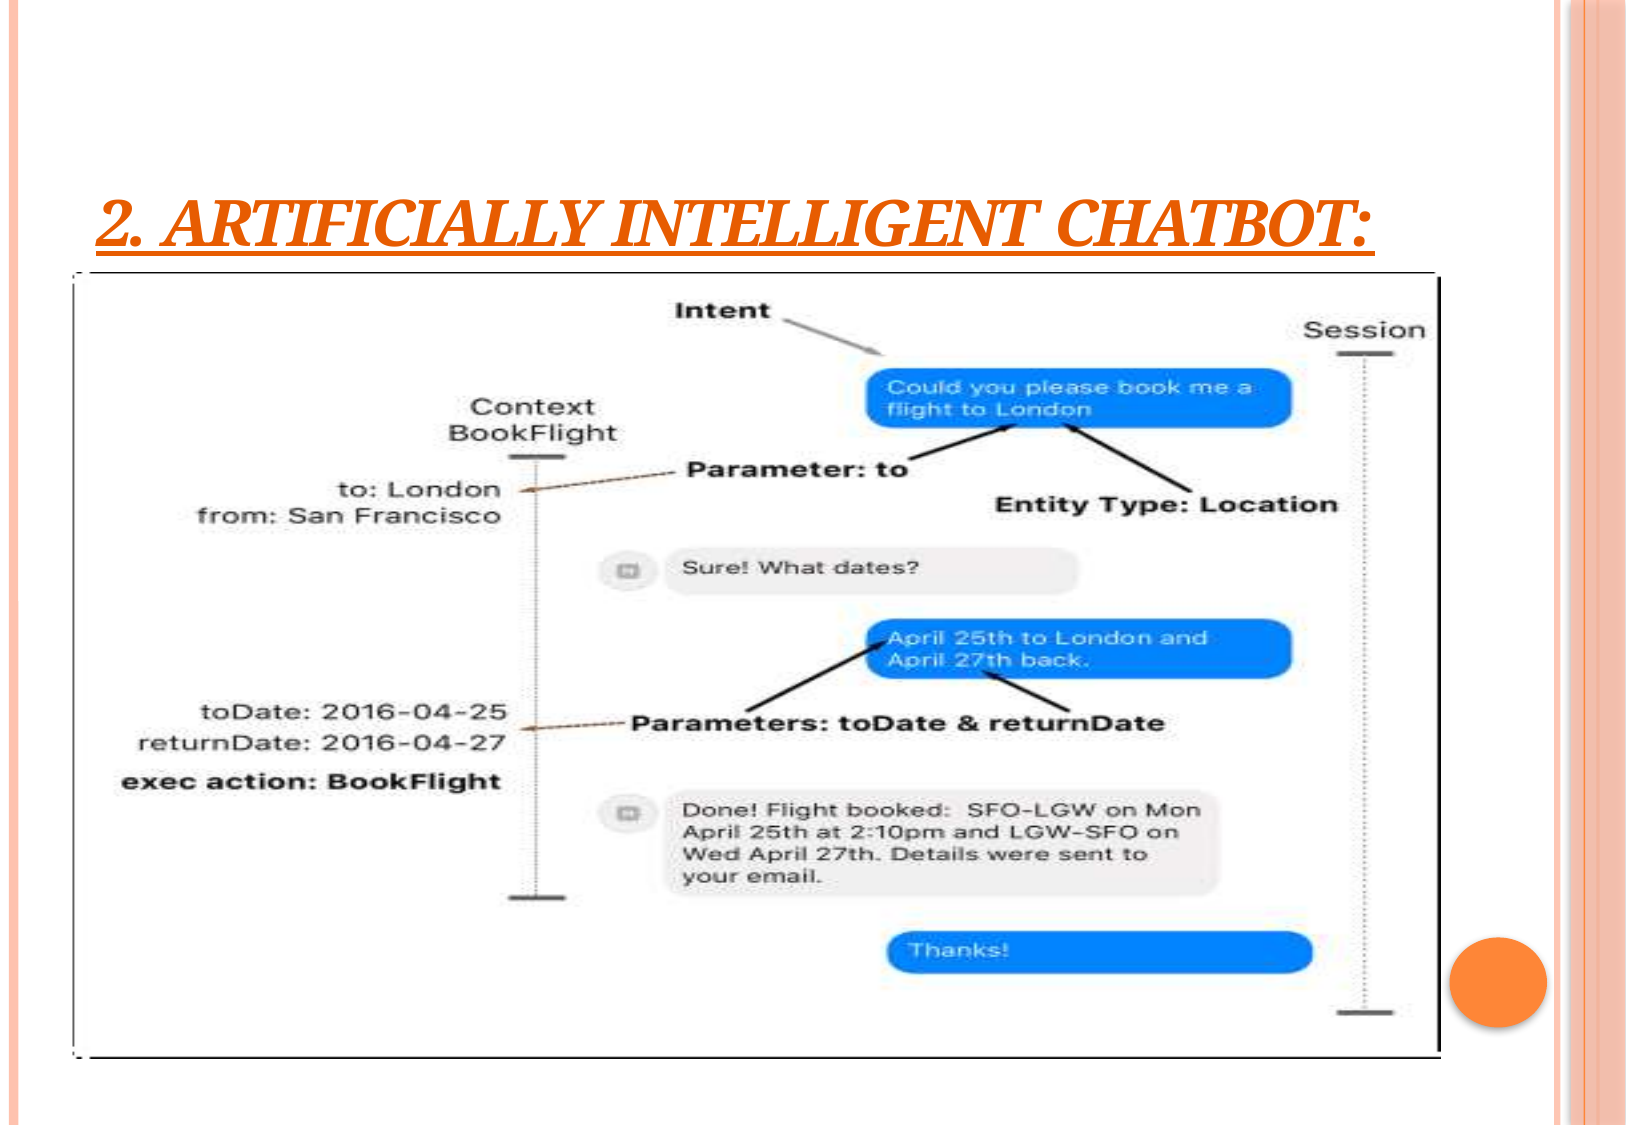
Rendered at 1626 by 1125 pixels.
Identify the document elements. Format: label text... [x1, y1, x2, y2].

text_box [72, 272, 1441, 1059]
title 2. Artificially Intelligent Chatbot: [81, 145, 1409, 272]
